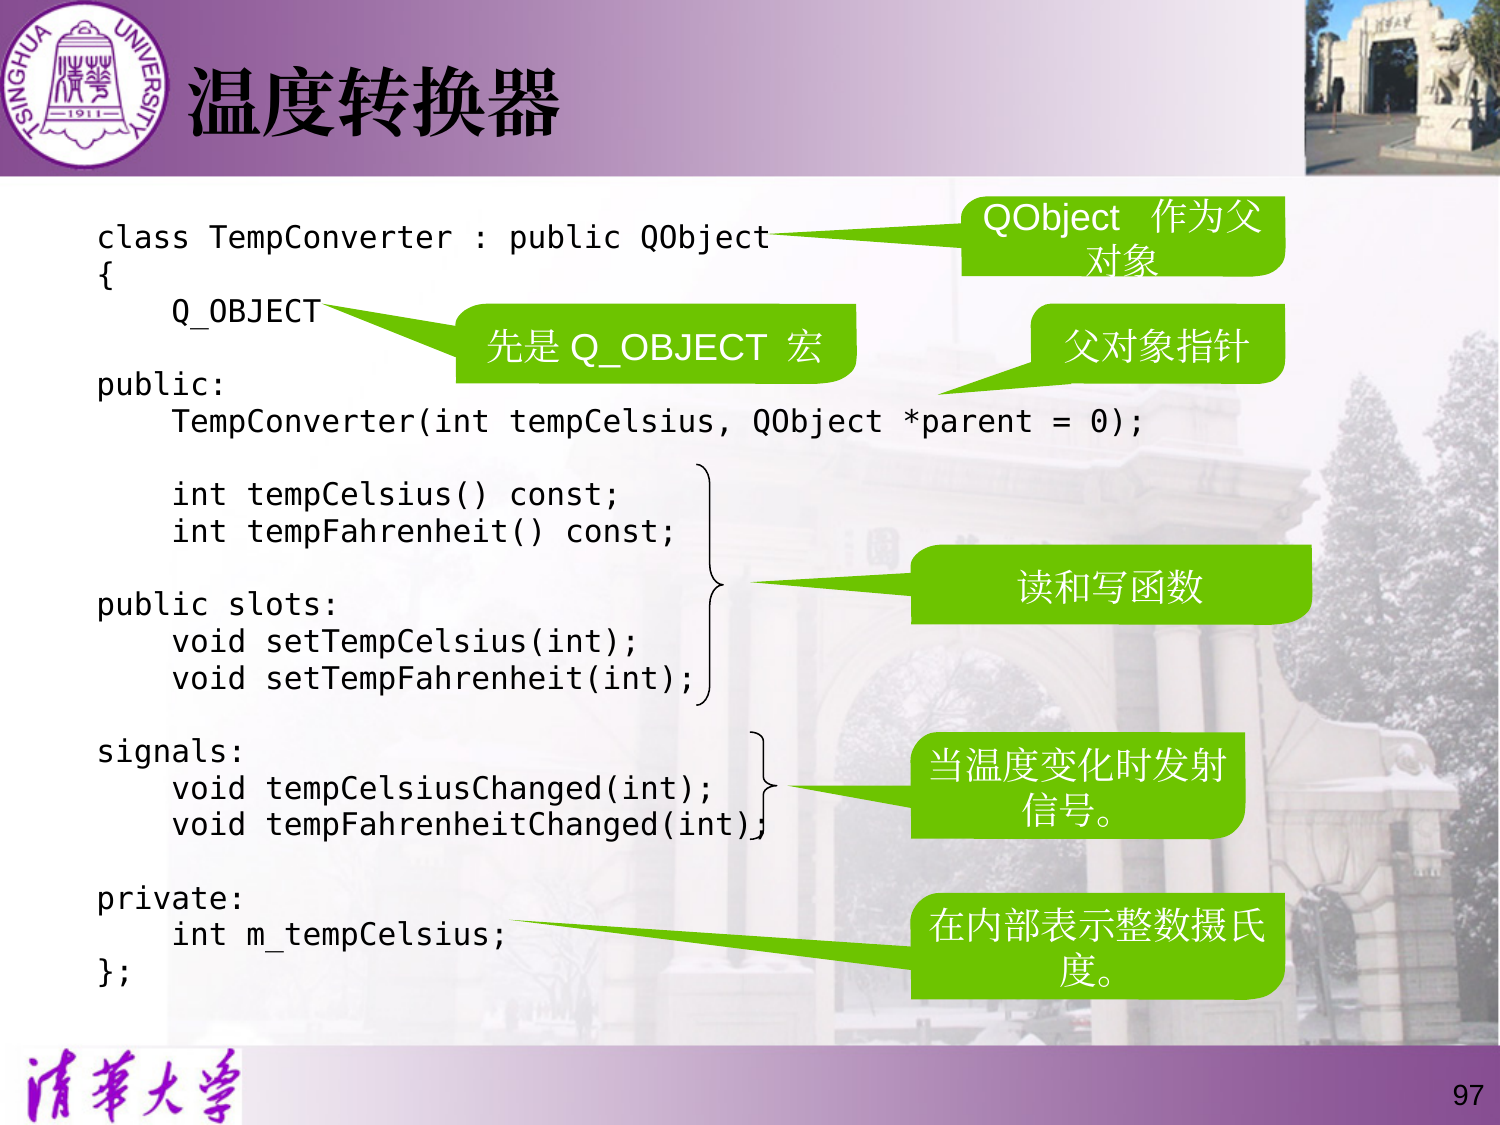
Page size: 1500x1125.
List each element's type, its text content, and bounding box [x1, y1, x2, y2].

title 温度转换器 [170, 6, 1147, 196]
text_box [908, 731, 1246, 840]
text_box [749, 732, 777, 840]
slide_number 97 [1257, 1068, 1500, 1125]
text_box [750, 573, 903, 596]
text_box [766, 223, 954, 248]
text_box [937, 364, 1026, 395]
text_box [321, 303, 448, 355]
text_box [908, 892, 1286, 1000]
text_box [508, 919, 903, 970]
picture [0, 0, 1500, 1125]
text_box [453, 303, 857, 385]
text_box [908, 544, 1313, 625]
text_box class TempConverter : public QObject { Q_OBJECT public: TempConverter(int tempCelsius, QObject *parent = 0); int tempCelsius() const; int tempFahrenheit() const; public slots: void setTempCelsius(int); void setTempFahrenheit(int); signals: void tempCelsiusChanged(int); void tempFahrenheitChanged(int); private: int m_tempCelsius; }; [83, 212, 1393, 978]
text_box [787, 785, 903, 807]
text_box [696, 464, 724, 706]
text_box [959, 196, 1286, 277]
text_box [1029, 303, 1286, 385]
